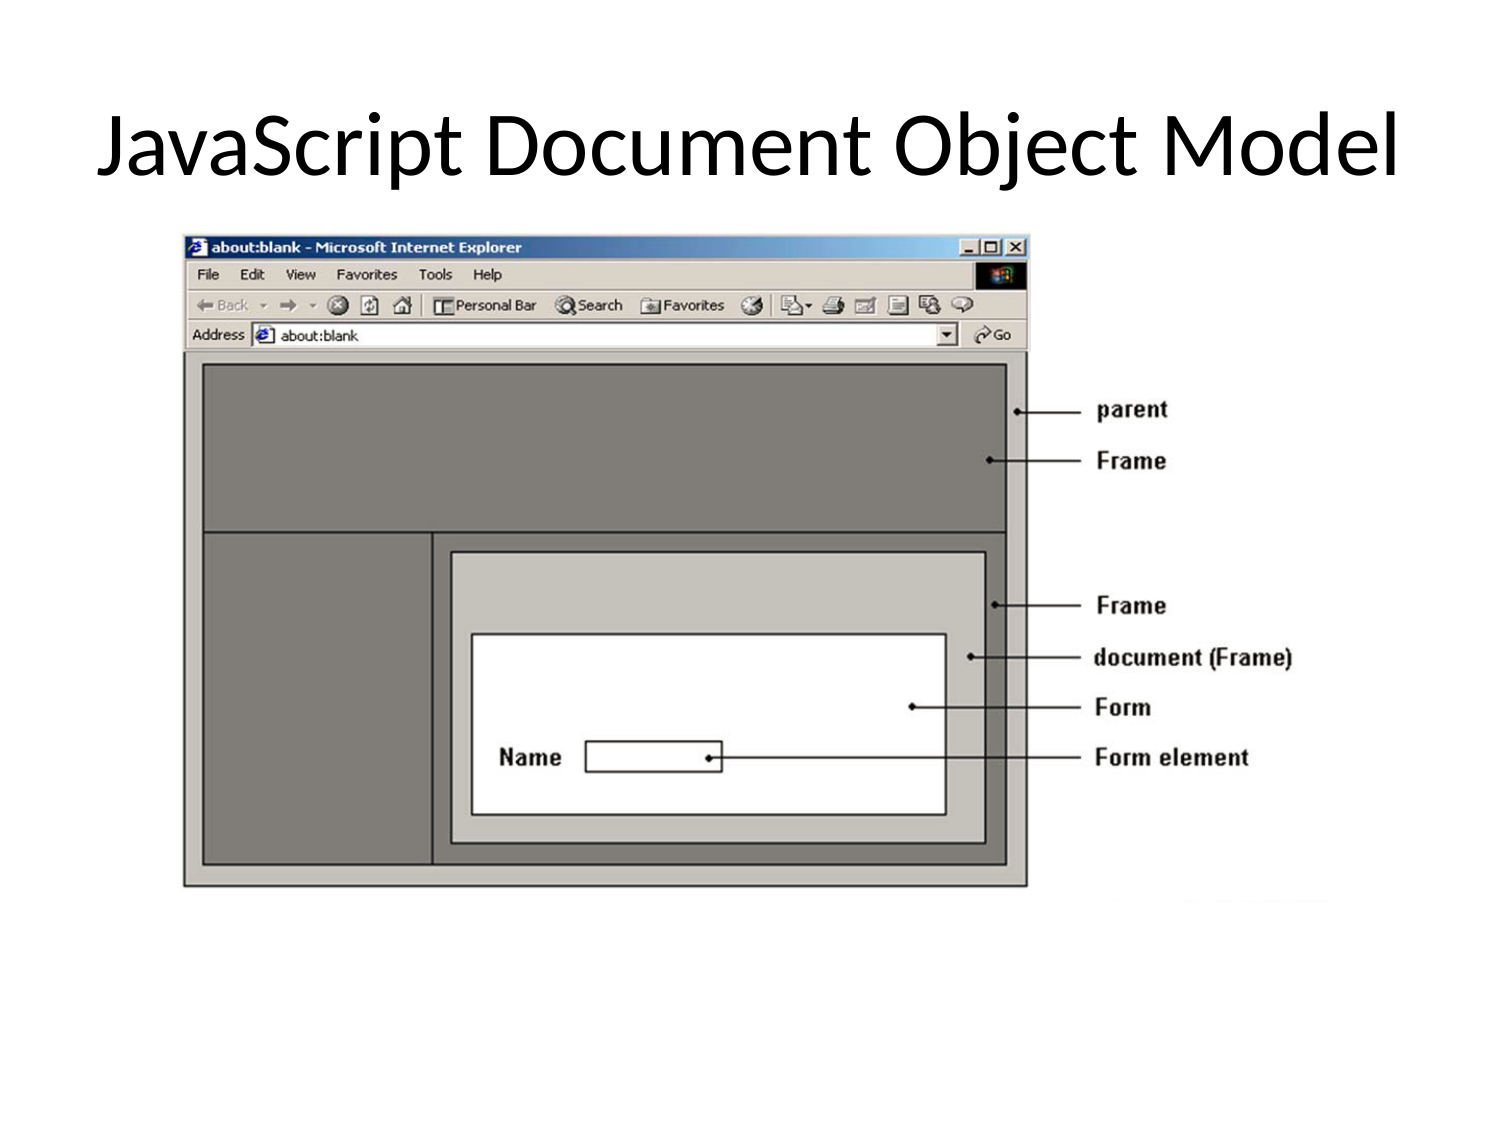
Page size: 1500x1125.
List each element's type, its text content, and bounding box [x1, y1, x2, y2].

picture [171, 222, 1329, 903]
title JavaScript Document Object Model [75, 45, 1425, 233]
